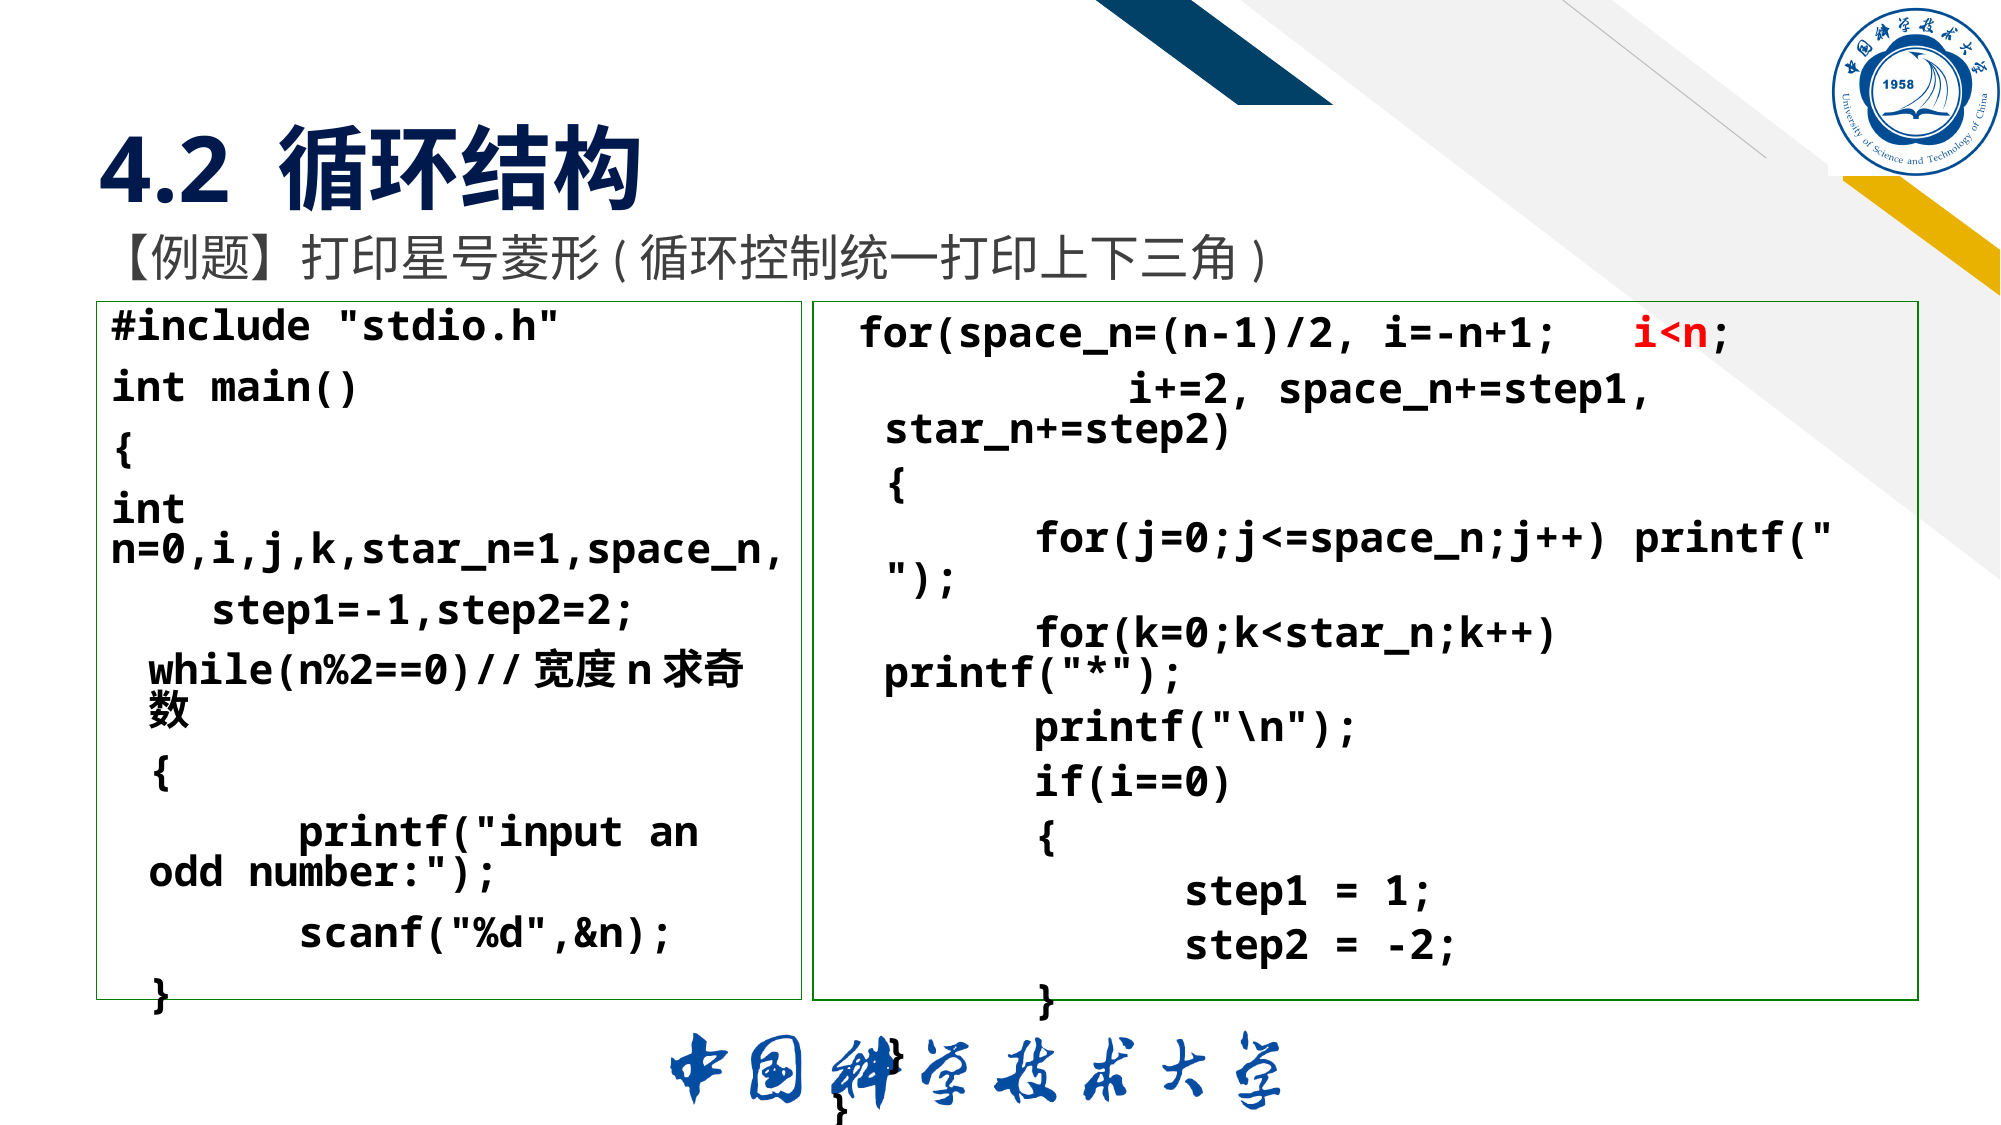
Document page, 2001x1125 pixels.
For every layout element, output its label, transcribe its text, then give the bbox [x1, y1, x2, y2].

text_box #include "stdio.h" int main() { int n=0,i,j,k,star_n=1,space_n, step1=-1,step2=2; while(n%2==0)//宽度n求奇数 { printf("input an odd number:"); scanf("%d",&n); } [96, 301, 802, 1000]
picture [1828, 0, 2000, 176]
text_box for(space_n=(n-1)/2, i=-n+1; i<n; i+=2, space_n+=step1, star_n+=step2) { for(j=0;j<=space_n;j++) printf(" "); for(k=0;k<star_n;k++) printf("*"); printf("\n"); if(i==0) { step1 = 1; step2 = -2; } } } [813, 301, 1918, 1000]
text_box 【例题】打印星号菱形(循环控制统一打印上下三角) [85, 225, 1295, 326]
picture [653, 1016, 1295, 1113]
text_box 4.2 循环结构 [85, 34, 1452, 223]
